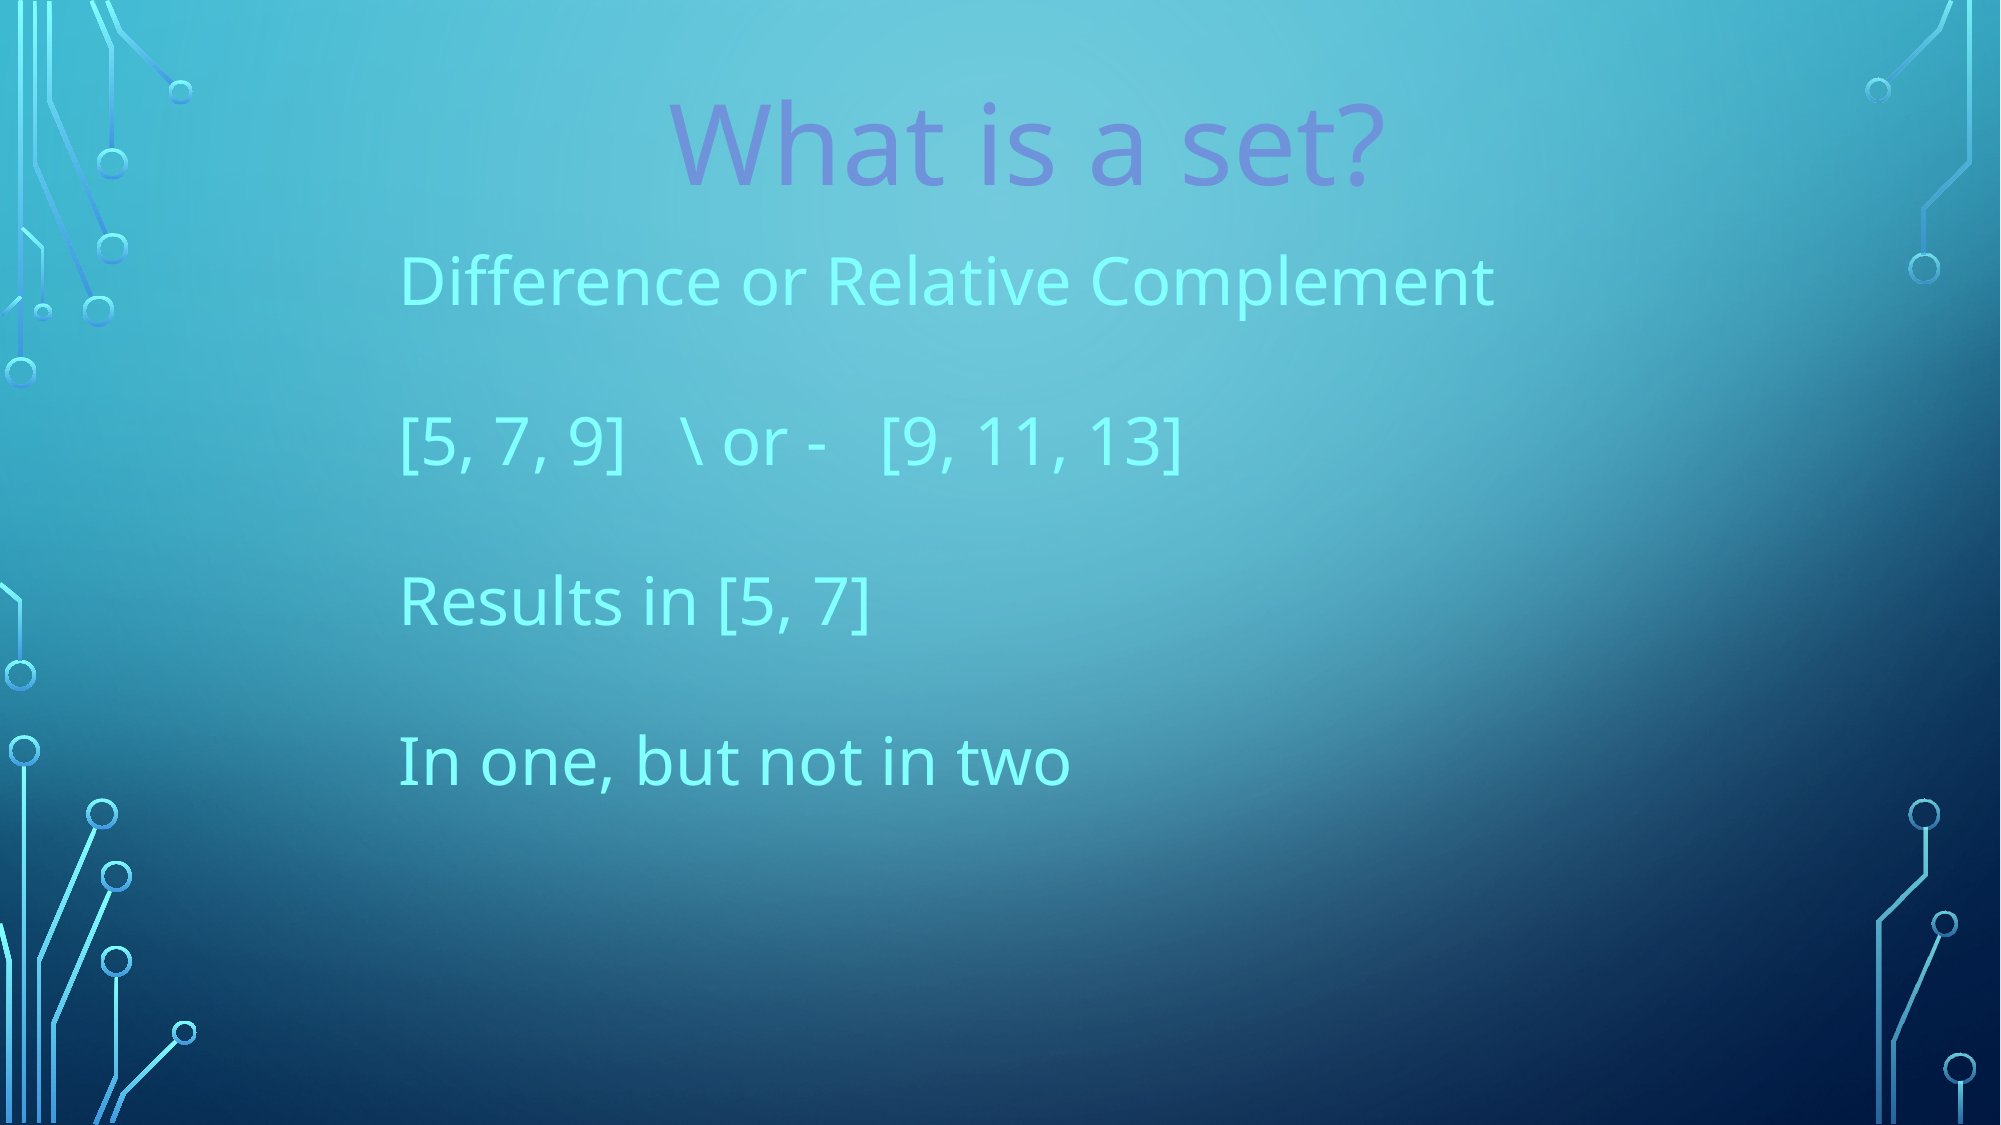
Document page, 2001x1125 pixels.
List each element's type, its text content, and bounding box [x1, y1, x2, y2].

text_box What is a set? [277, 65, 1778, 216]
text_box Difference or Relative Complement [5, 7, 9] \ or - [9, 11, 13] Results in [5, 7] In one, but not in two [383, 231, 1672, 887]
